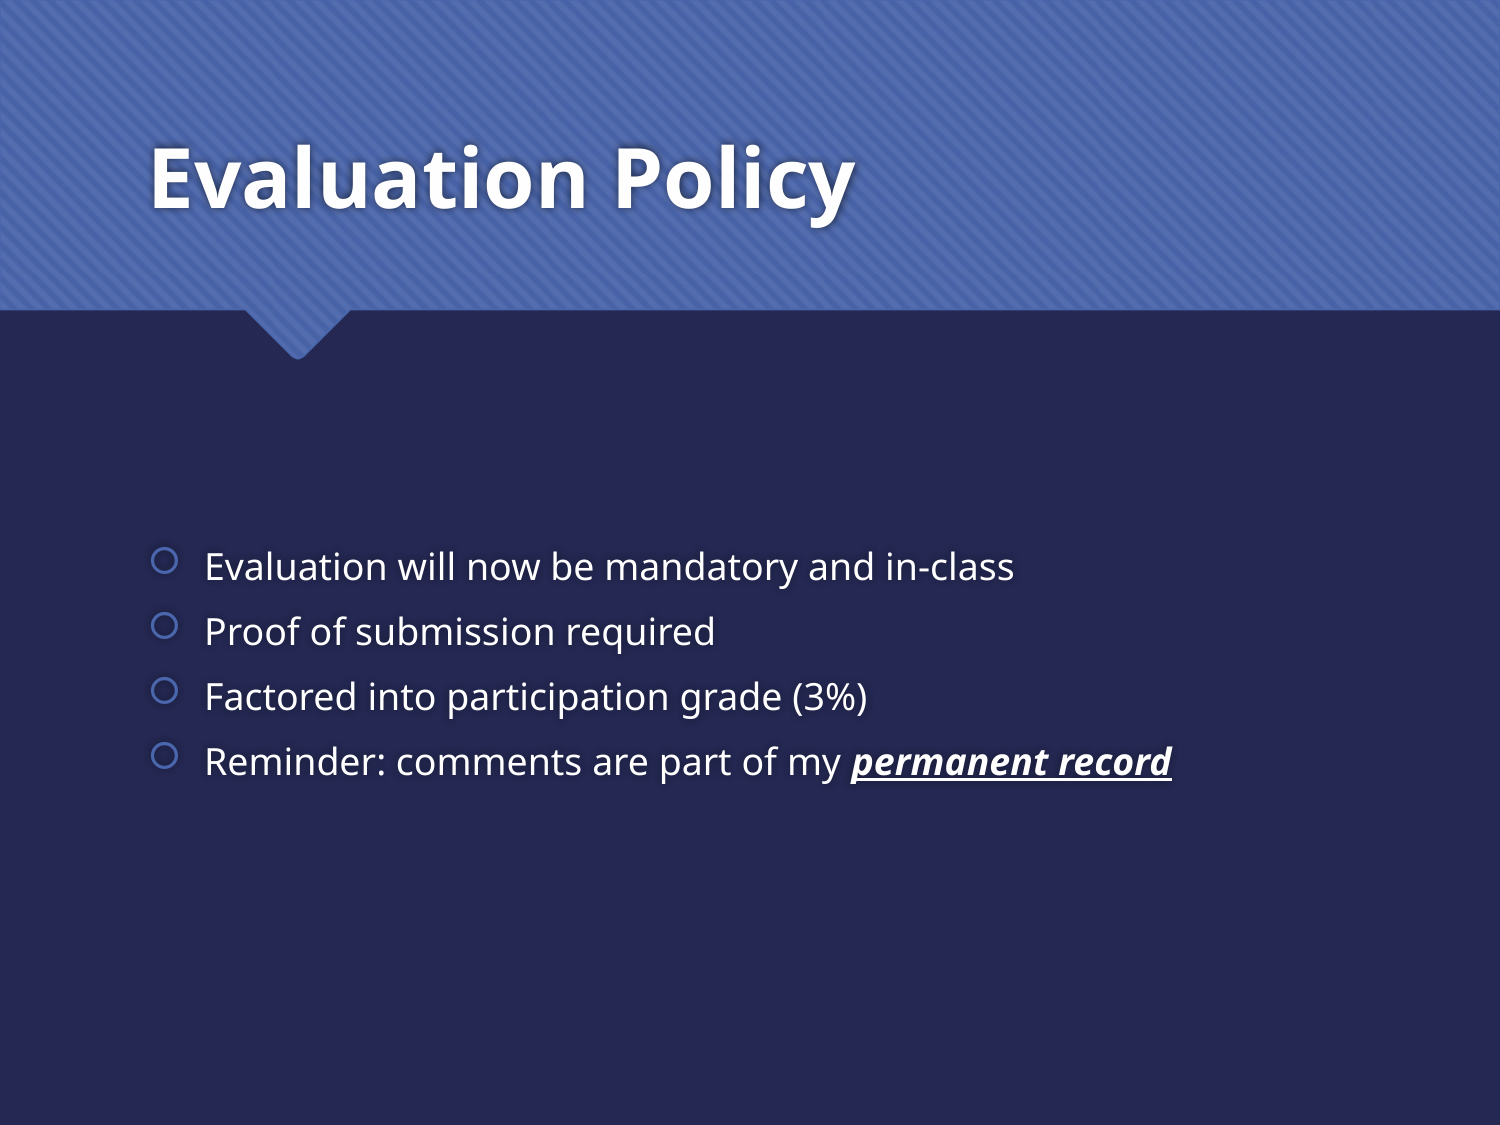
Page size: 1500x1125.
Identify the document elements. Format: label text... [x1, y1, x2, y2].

list Evaluation will now be mandatory and in-class Proof of submission required Factored into participation grade (3%) Reminder: comments are part of my permanent record [132, 364, 1368, 962]
title Evaluation Policy [132, 73, 1368, 233]
